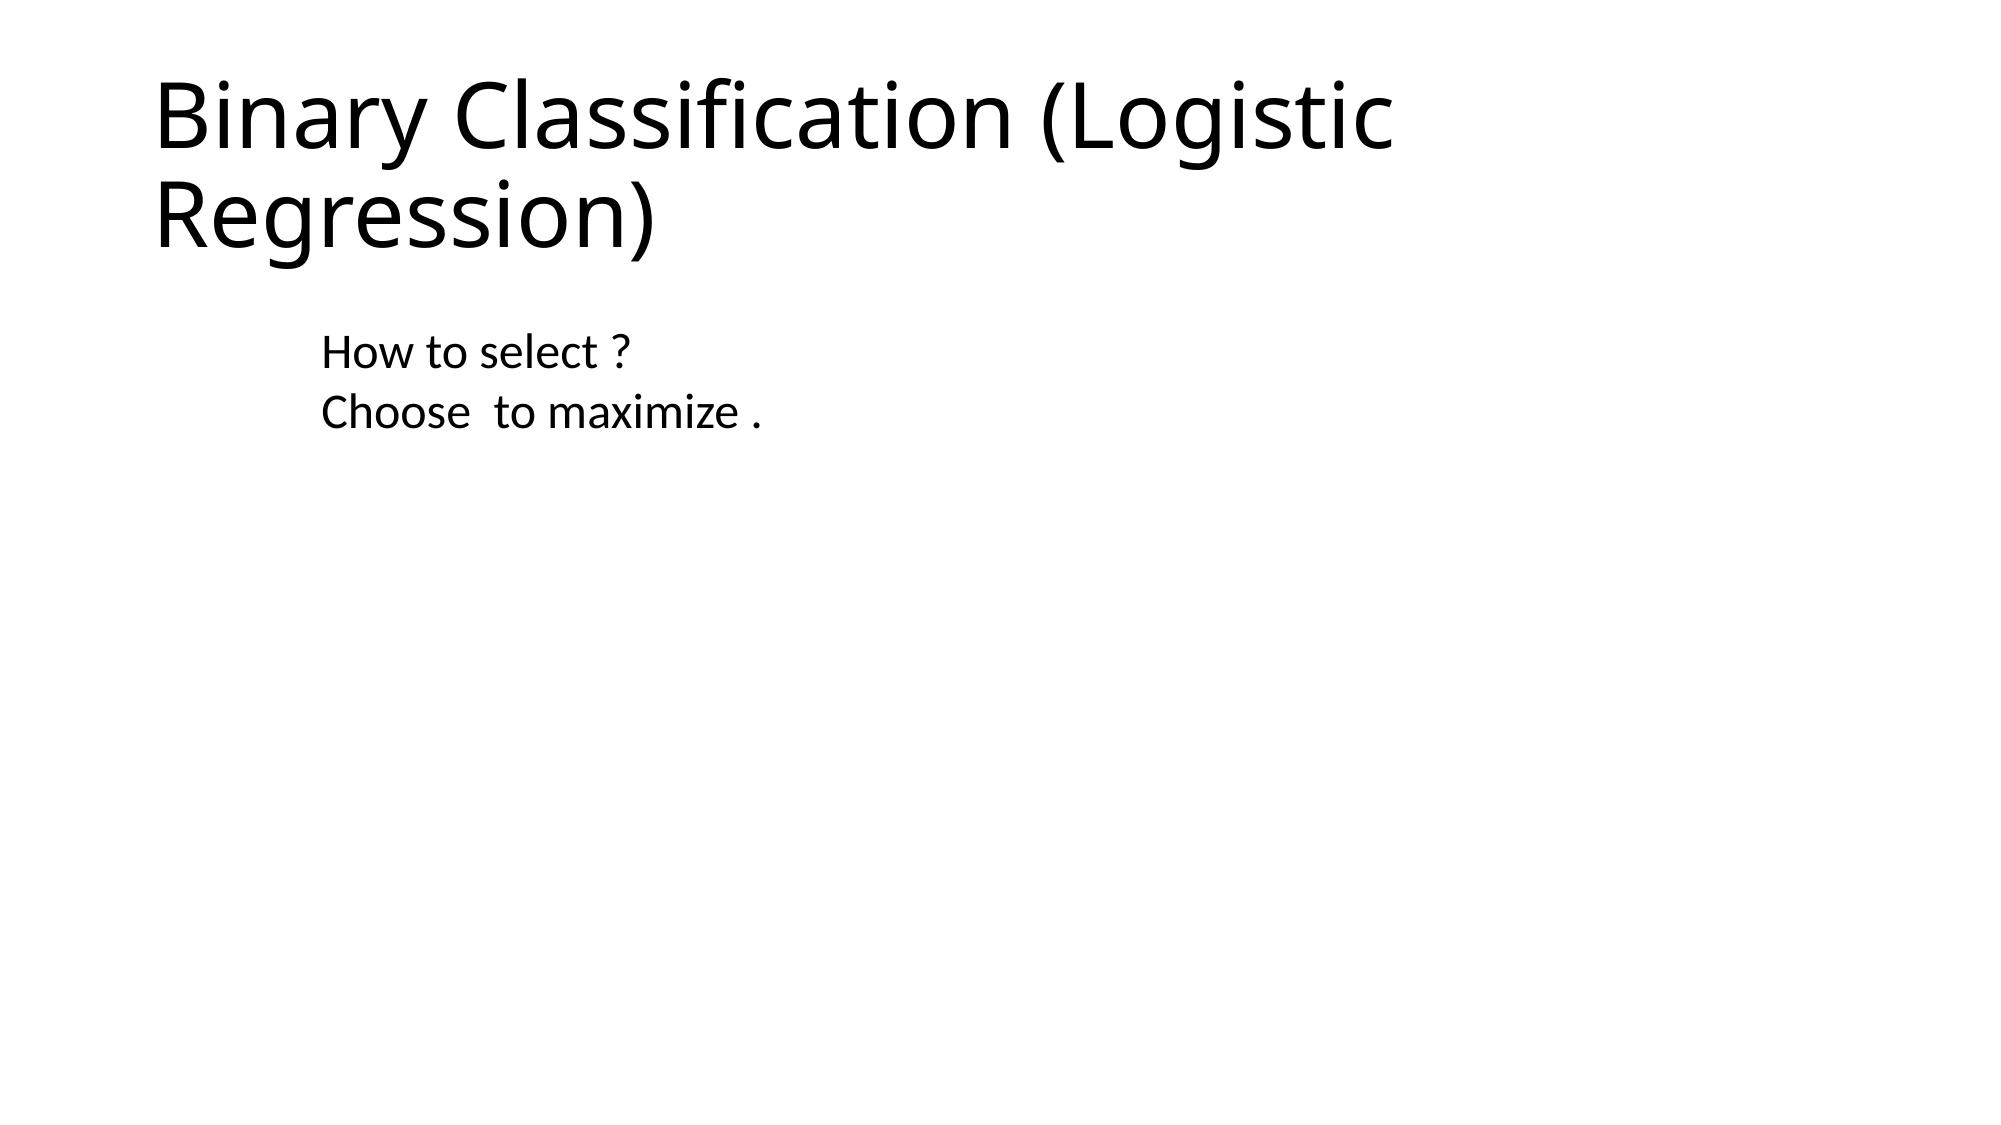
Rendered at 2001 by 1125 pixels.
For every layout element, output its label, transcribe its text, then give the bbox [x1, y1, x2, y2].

title Binary Classification (Logistic Regression) [137, 59, 1863, 278]
